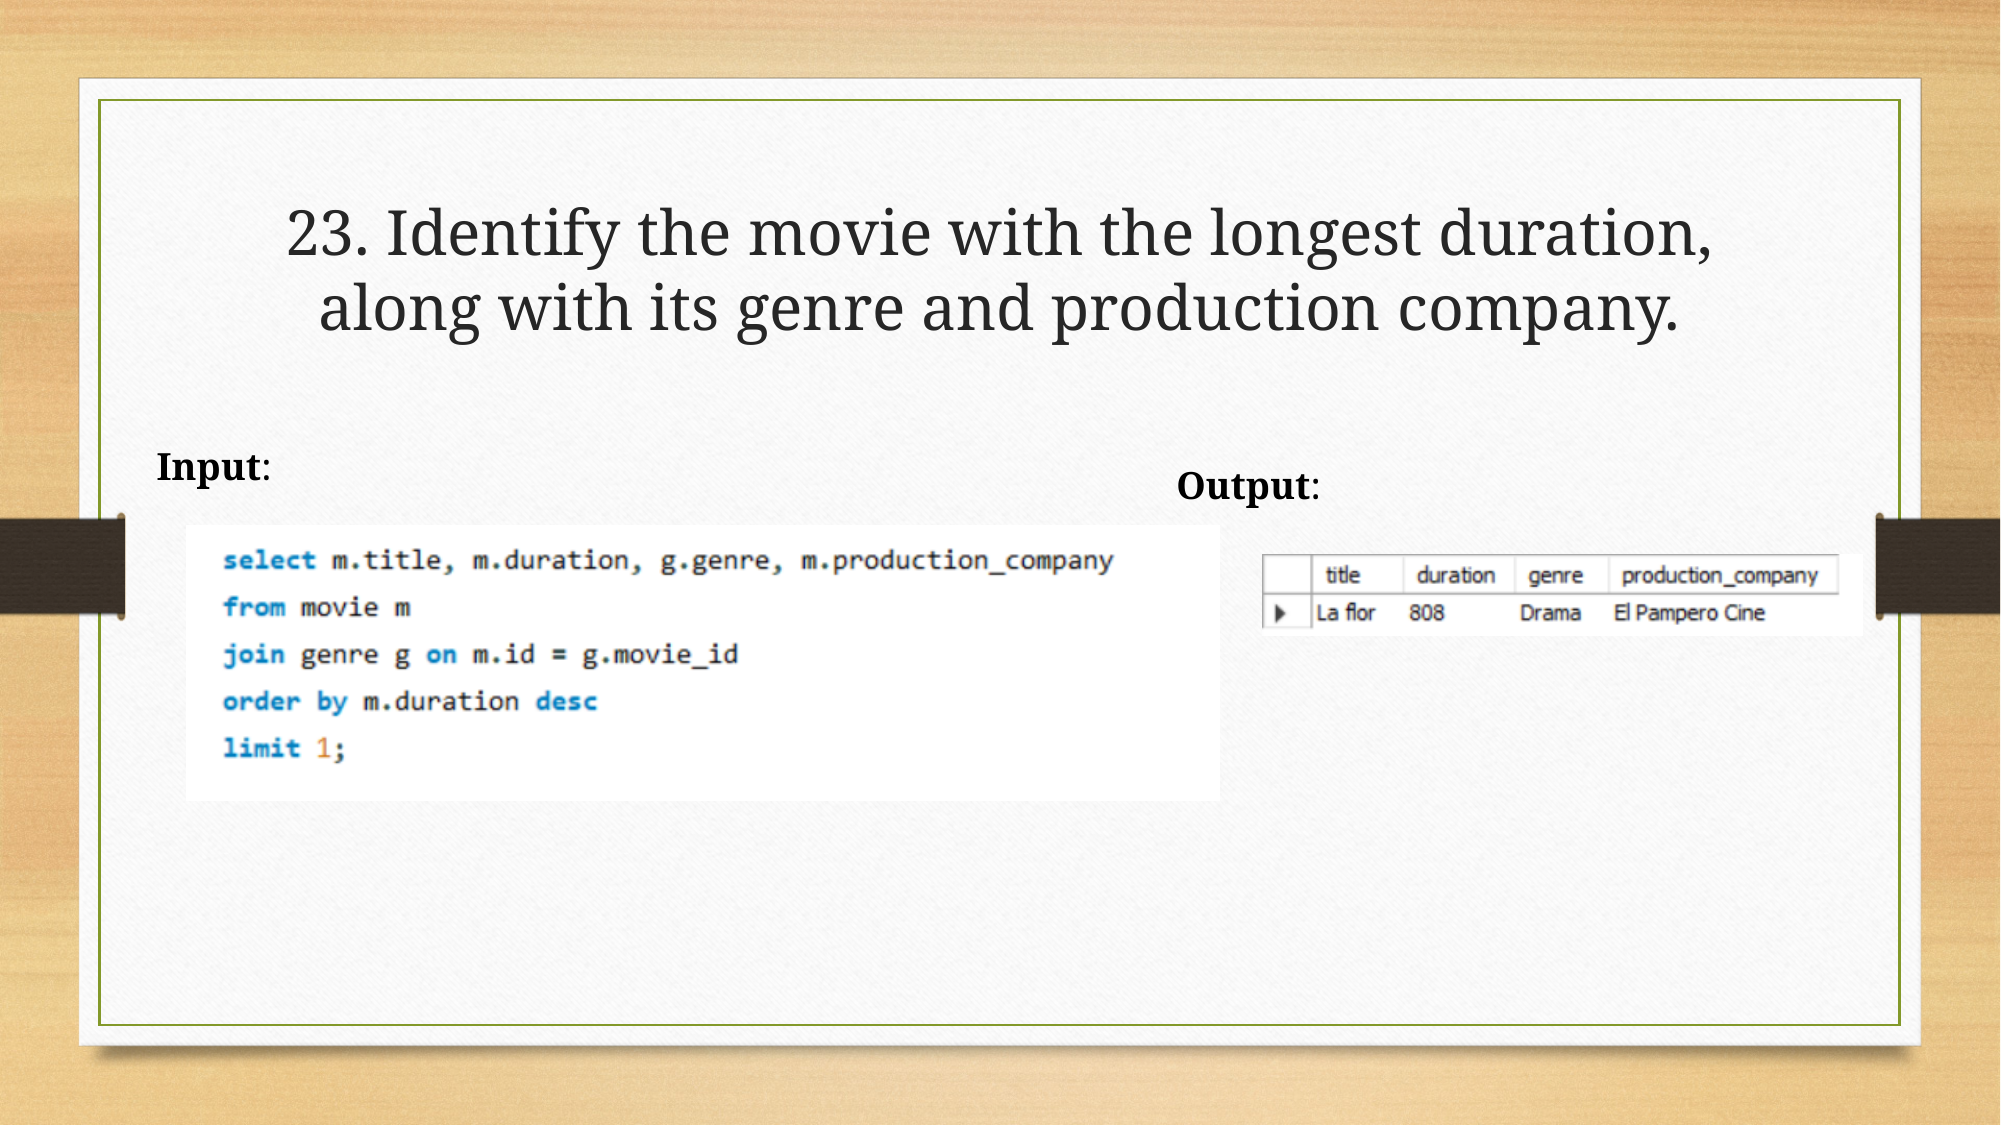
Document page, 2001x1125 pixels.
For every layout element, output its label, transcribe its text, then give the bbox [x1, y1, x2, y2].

text_box Input: [141, 435, 287, 496]
text_box Output: [1161, 454, 1336, 515]
title 23. Identify the movie with the longest duration, along with its genre and production company. [212, 161, 1788, 375]
picture [0, 0, 2001, 1125]
